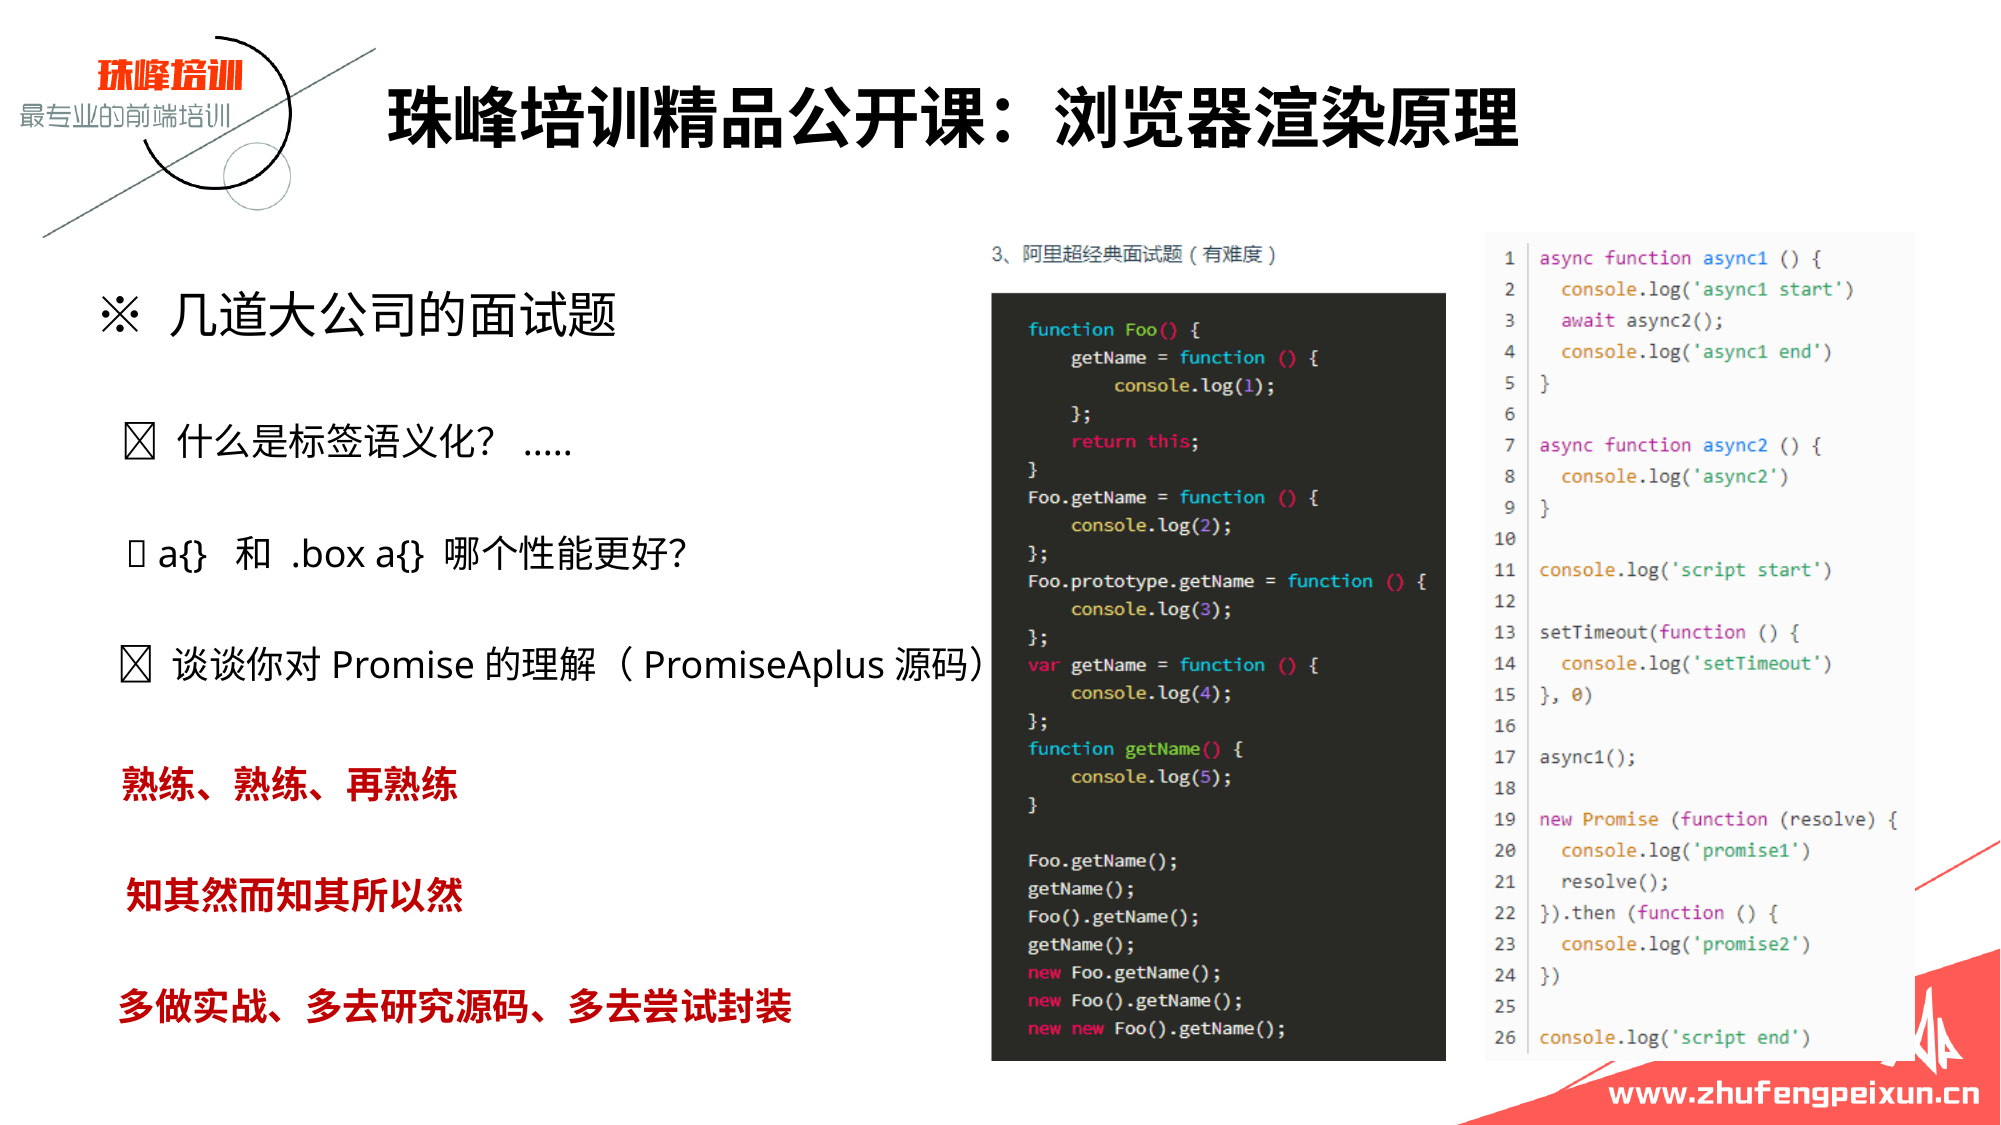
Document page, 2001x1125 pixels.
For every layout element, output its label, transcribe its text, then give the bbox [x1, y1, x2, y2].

picture [985, 232, 2001, 1125]
text_box 珠峰培训精品公开课：浏览器渲染原理 [371, 28, 1629, 164]
list ※ 几道大公司的面试题  什么是标签语义化？.....  a{} 和 .box a{} 哪个性能更好？  谈谈你对Promise的理解（PromiseAplus源码） 熟练、熟练、再熟练 知其然而知其所以然 多做实战、多去研究源码、多去尝试封装 [42, 215, 1246, 1078]
picture [18, 36, 376, 238]
